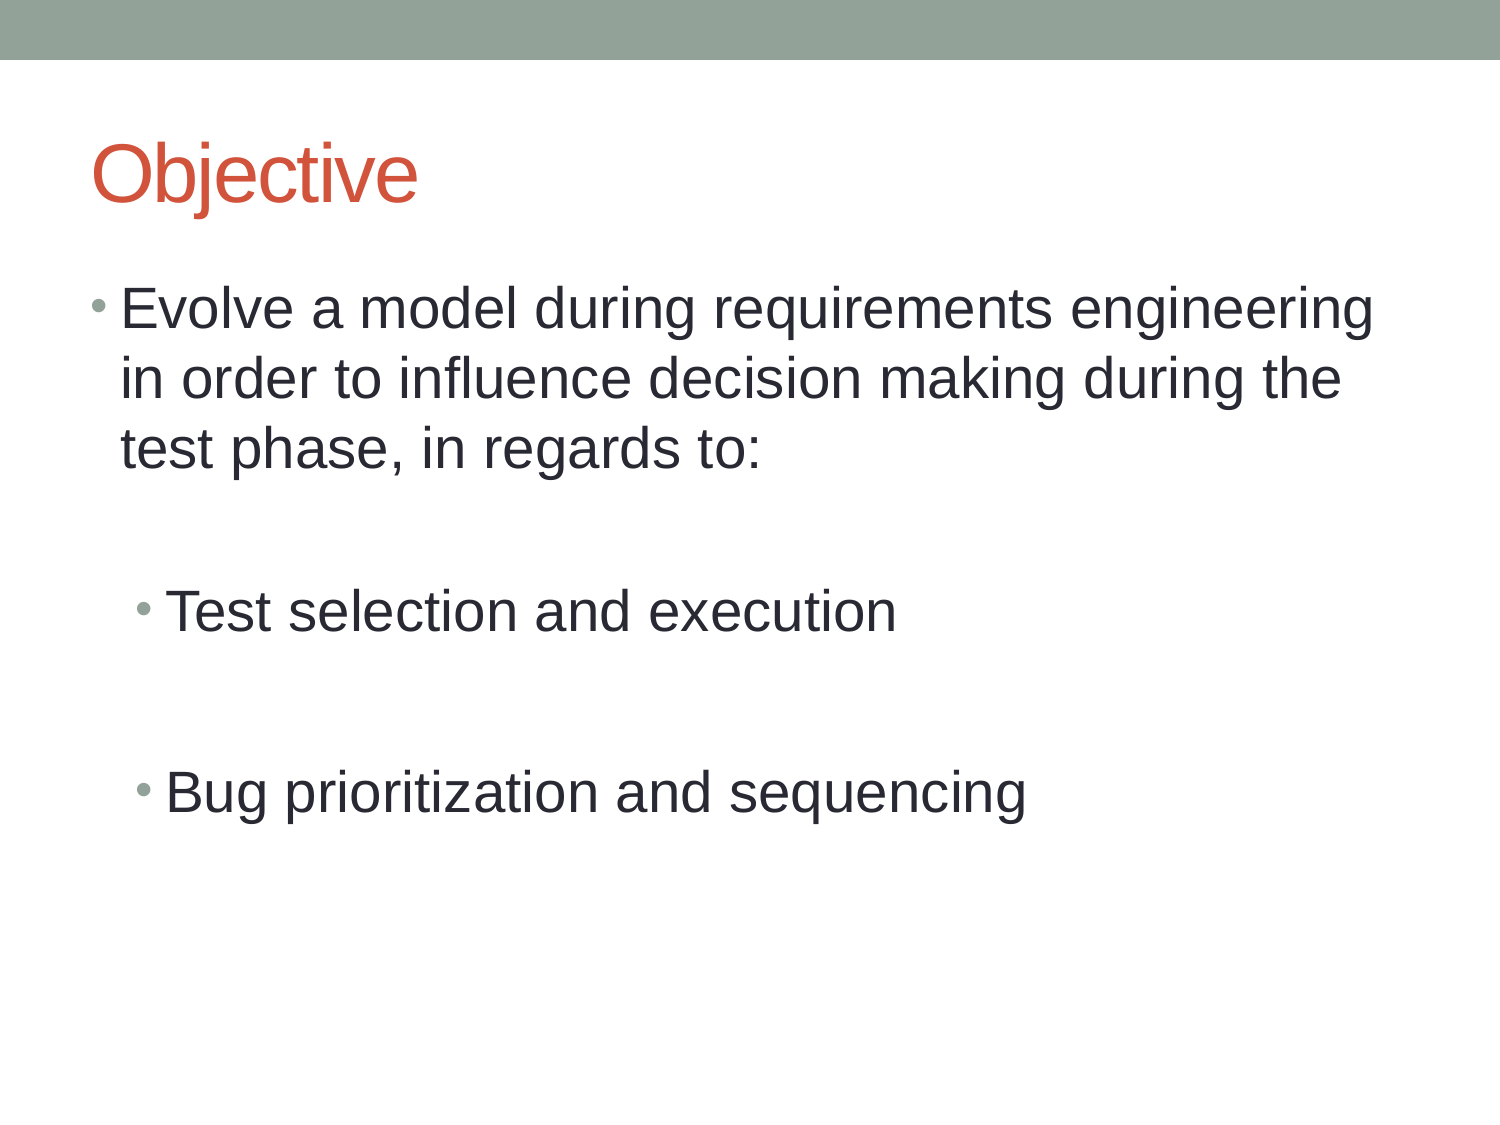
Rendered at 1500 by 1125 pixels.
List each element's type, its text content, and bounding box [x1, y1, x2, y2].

title Objective [75, 87, 1425, 250]
list Evolve a model during requirements engineering in order to influence decision making during the test phase, in regards to: Test selection and execution Bug prioritization and sequencing [75, 262, 1425, 1063]
